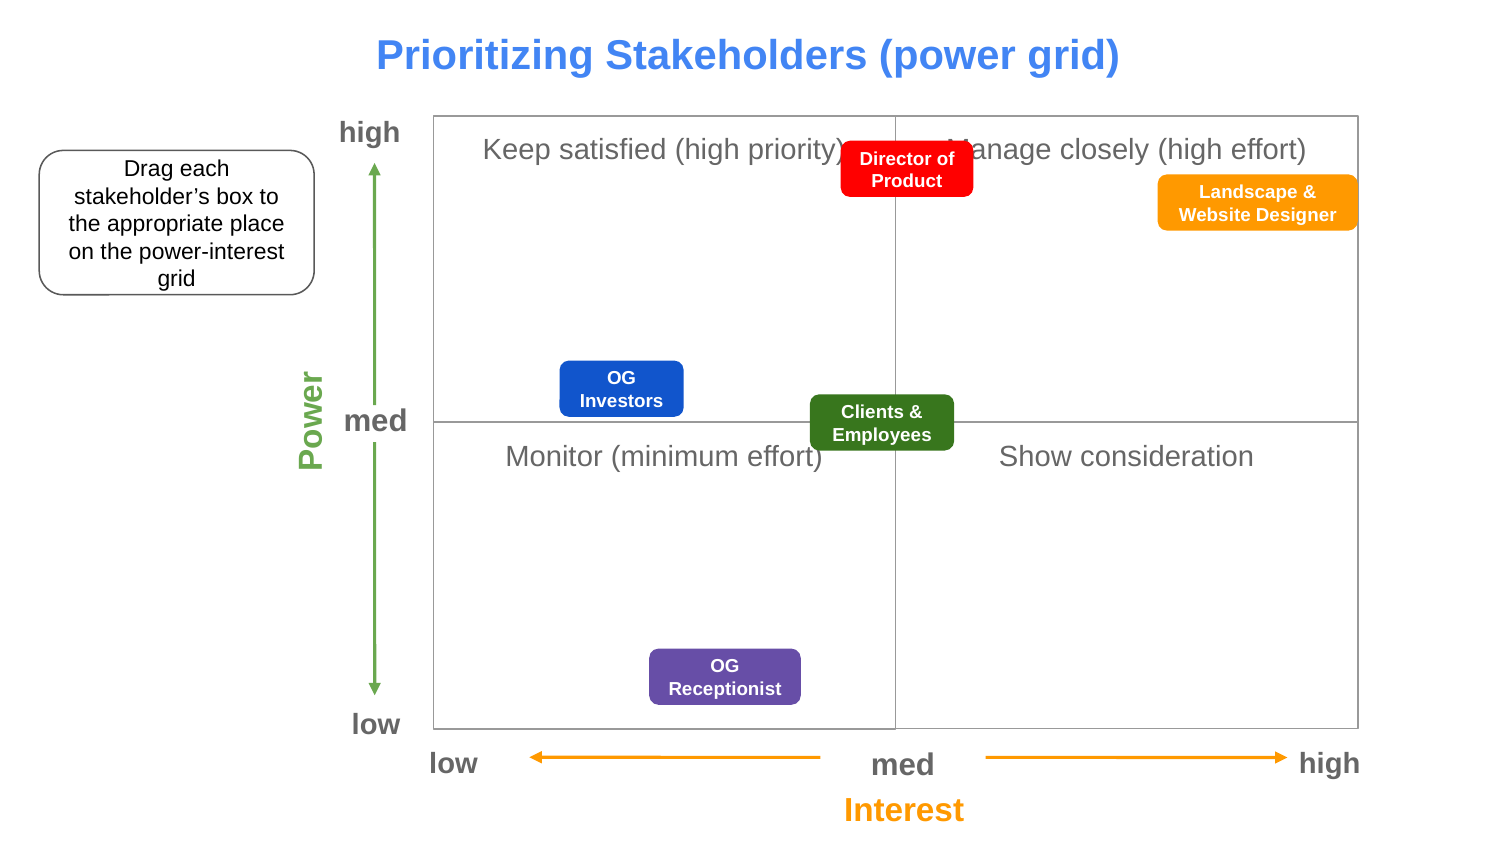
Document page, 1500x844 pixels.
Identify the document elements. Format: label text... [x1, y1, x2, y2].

text_box Show consideration [895, 422, 1358, 729]
text_box [529, 751, 820, 764]
text_box [368, 442, 381, 696]
text_box Drag each stakeholder’s box to the appropriate place on the power-interest grid [39, 150, 315, 295]
text_box high [215, 98, 416, 138]
text_box low [377, 729, 530, 786]
text_box Prioritizing Stakeholders (power grid) [0, 12, 1499, 86]
text_box OG Receptionist [649, 648, 801, 705]
text_box low [215, 690, 416, 729]
text_box [986, 751, 1288, 764]
text_box Landscape & Website Designer [1157, 174, 1358, 231]
text_box [368, 162, 381, 385]
text_box high [1253, 729, 1406, 786]
text_box Manage closely (high effort) [895, 115, 1358, 422]
text_box Clients & Employees [809, 394, 955, 451]
text_box Monitor (minimum effort) [433, 422, 895, 729]
text_box [6, 147, 298, 206]
text_box med [820, 729, 986, 786]
text_box Interest [821, 772, 987, 843]
text_box OG Investors [559, 360, 684, 417]
text_box Power [289, 357, 328, 494]
text_box Director of Product [840, 140, 974, 197]
text_box med [293, 385, 459, 442]
text_box Keep satisfied (high priority) [433, 115, 895, 422]
